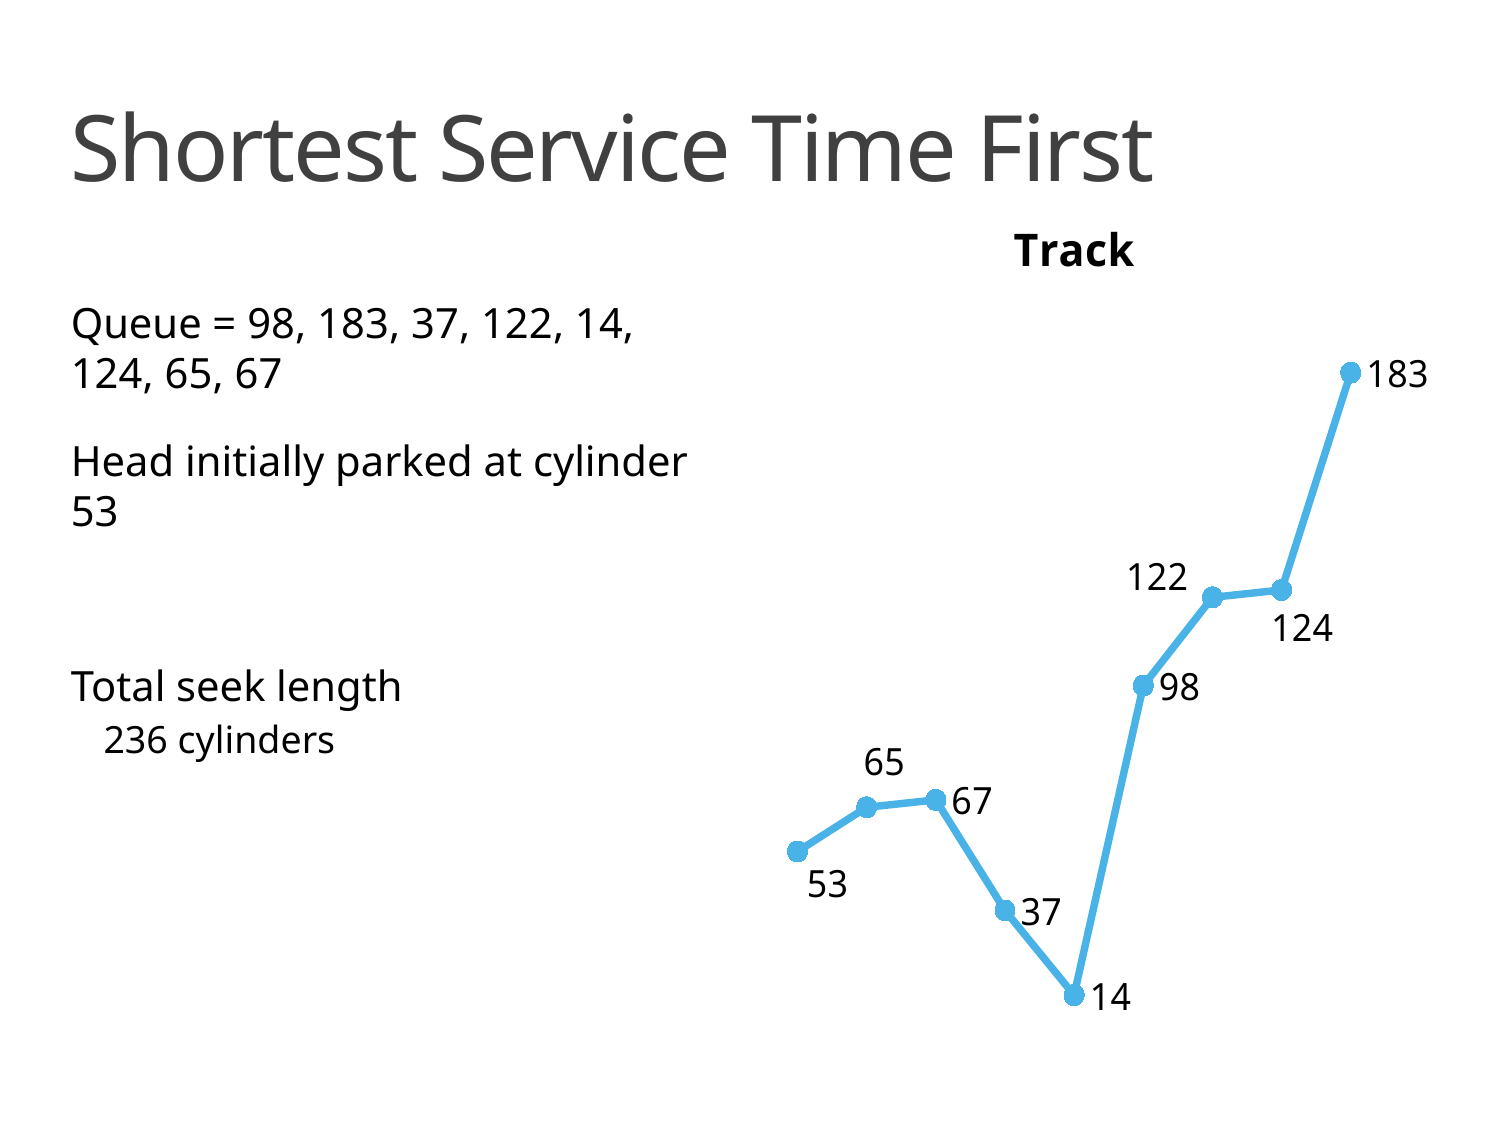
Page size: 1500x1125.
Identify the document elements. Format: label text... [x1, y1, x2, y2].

title Shortest Service Time First [70, 104, 1430, 238]
list Queue = 98, 183, 37, 122, 14, 124, 65, 67 Head initially parked at cylinder 53 Total seek length 236 cylinders [70, 296, 706, 1065]
chart [749, 178, 1430, 1065]
